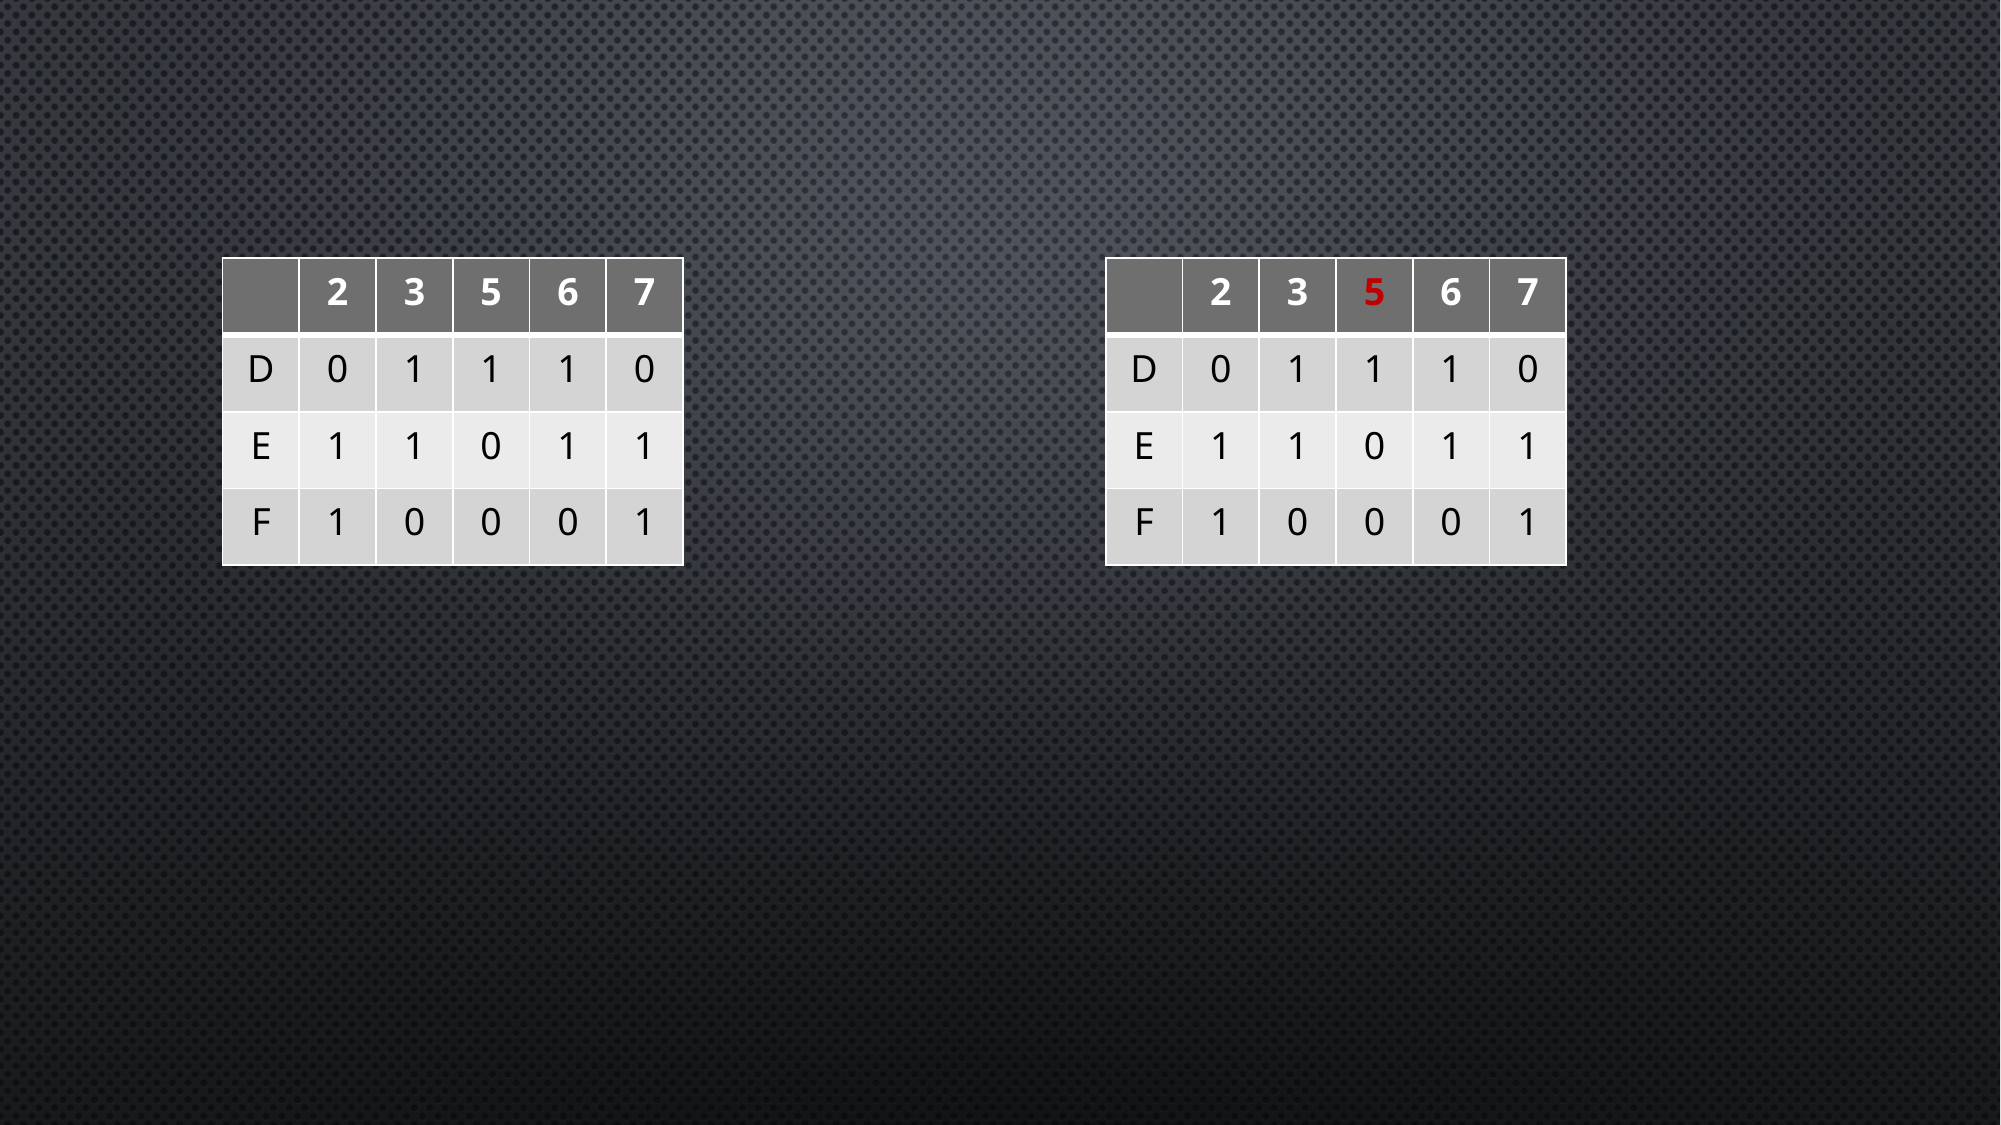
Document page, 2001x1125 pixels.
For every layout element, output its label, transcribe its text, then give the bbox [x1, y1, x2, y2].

table_header [223, 259, 298, 332]
table_header 6 [530, 259, 605, 332]
table_cell 1 [530, 413, 605, 488]
table_cell 0 [300, 338, 375, 411]
table_header 3 [377, 259, 452, 332]
table_cell 1 [1183, 489, 1258, 564]
table_cell 1 [300, 489, 375, 564]
table_cell 1 [300, 413, 375, 488]
table_cell D [223, 338, 298, 411]
table_cell 1 [1183, 413, 1258, 488]
table_cell 1 [377, 413, 452, 488]
table_cell 0 [377, 489, 452, 564]
table_cell 1 [1337, 338, 1412, 411]
table_cell 0 [454, 413, 529, 488]
table_cell 0 [1183, 338, 1258, 411]
table_header 6 [1414, 259, 1489, 332]
table_header 5 [454, 259, 529, 332]
table_header 5 [1337, 259, 1412, 332]
table_header 7 [1490, 259, 1565, 332]
table_cell 1 [607, 489, 682, 564]
table_cell 1 [607, 413, 682, 488]
table_cell E [223, 413, 298, 488]
table_cell 0 [607, 338, 682, 411]
table_cell 0 [1337, 413, 1412, 488]
table_cell E [1107, 413, 1182, 488]
table_cell 0 [1260, 489, 1335, 564]
table_cell D [1107, 338, 1182, 411]
table_header 2 [1183, 259, 1258, 332]
table_cell F [223, 489, 298, 564]
table_cell F [1107, 489, 1182, 564]
table_cell 0 [1414, 489, 1489, 564]
table_cell 1 [454, 338, 529, 411]
table_cell 1 [1260, 413, 1335, 488]
table_header 3 [1260, 259, 1335, 332]
table_cell 0 [1337, 489, 1412, 564]
table_cell 1 [1490, 413, 1565, 488]
table_cell 1 [1414, 413, 1489, 488]
table_cell 0 [530, 489, 605, 564]
table_header 2 [300, 259, 375, 332]
table_cell 1 [1490, 489, 1565, 564]
table_cell 1 [1414, 338, 1489, 411]
table_cell 1 [530, 338, 605, 411]
table_cell 1 [377, 338, 452, 411]
table_header 7 [607, 259, 682, 332]
table_cell 0 [1490, 338, 1565, 411]
table_cell 0 [454, 489, 529, 564]
table_header [1107, 259, 1182, 332]
table_cell 1 [1260, 338, 1335, 411]
